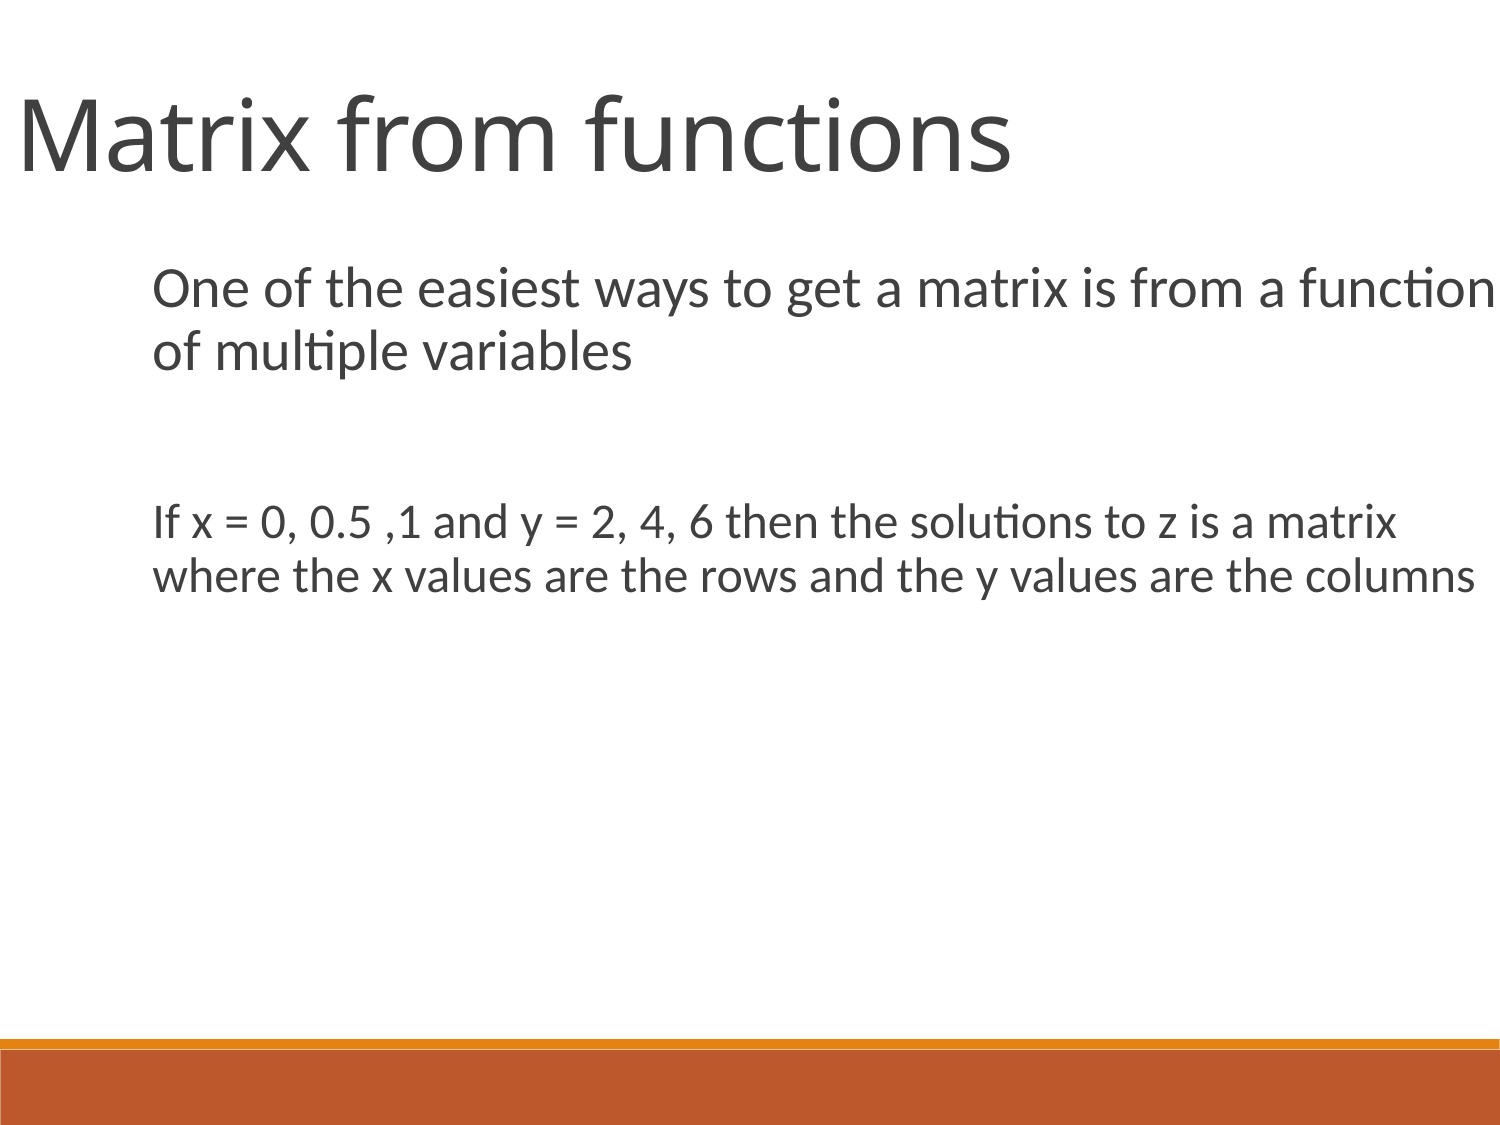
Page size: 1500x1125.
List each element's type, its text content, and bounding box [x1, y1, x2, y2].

title Matrix from functions [0, 24, 1500, 200]
